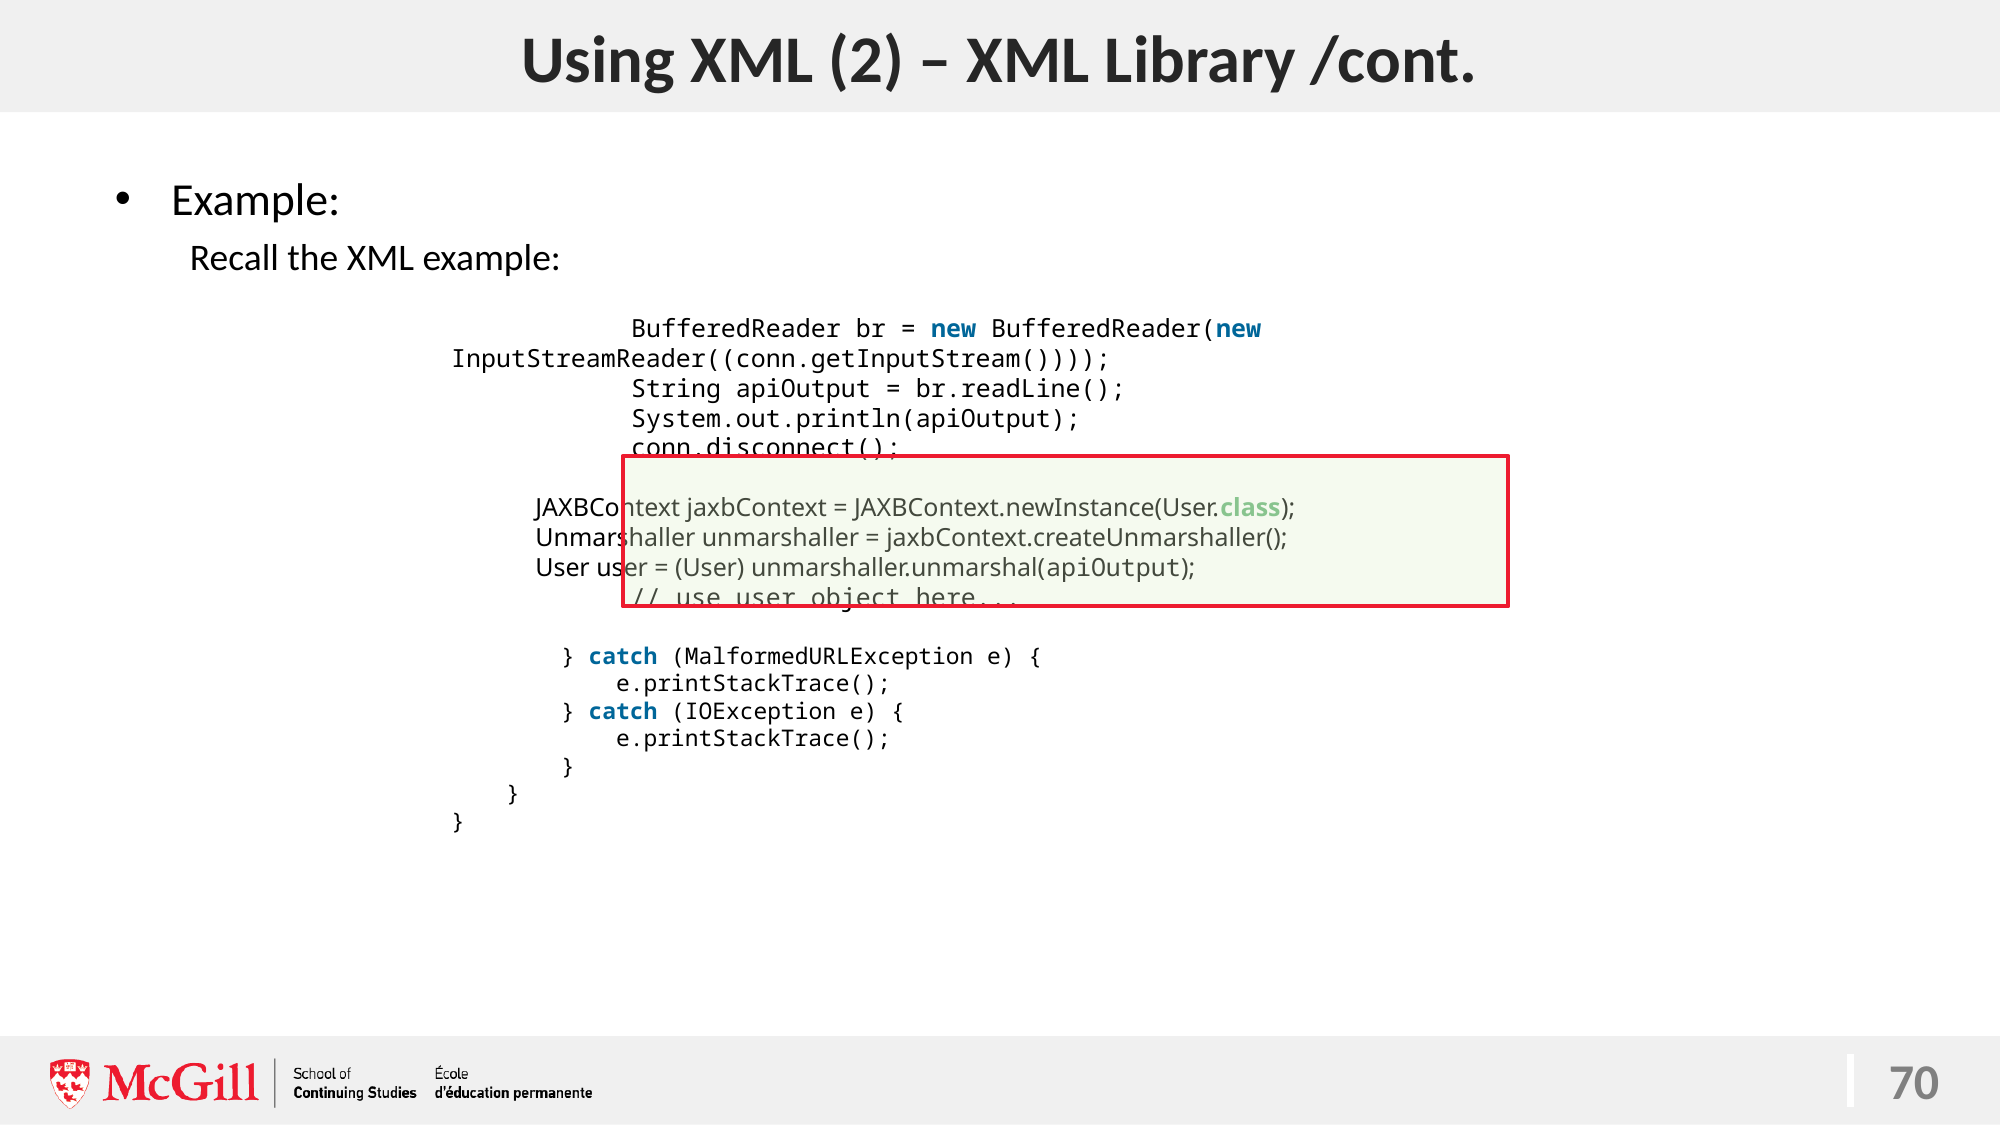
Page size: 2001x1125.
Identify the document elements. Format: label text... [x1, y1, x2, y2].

picture [50, 1058, 592, 1109]
text_box BufferedReader br = new BufferedReader(new InputStreamReader((conn.getInputStream()))); String apiOutput = br.readLine(); System.out.println(apiOutput); conn.disconnect(); JAXBContext jaxbContext = JAXBContext.newInstance(User.class); Unmarshaller unmarshaller = jaxbContext.createUnmarshaller(); User user = (User) unmarshaller.unmarshal(apiOutput); // use user object here... } catch (MalformedURLException e) { e.printStackTrace(); } catch (IOException e) { e.printStackTrace(); } } } [436, 304, 1854, 842]
title Using XML (2) – XML Library /cont. [0, 0, 2000, 113]
text_box [621, 454, 1510, 608]
list Example: Recall the XML example: [99, 162, 1900, 1005]
